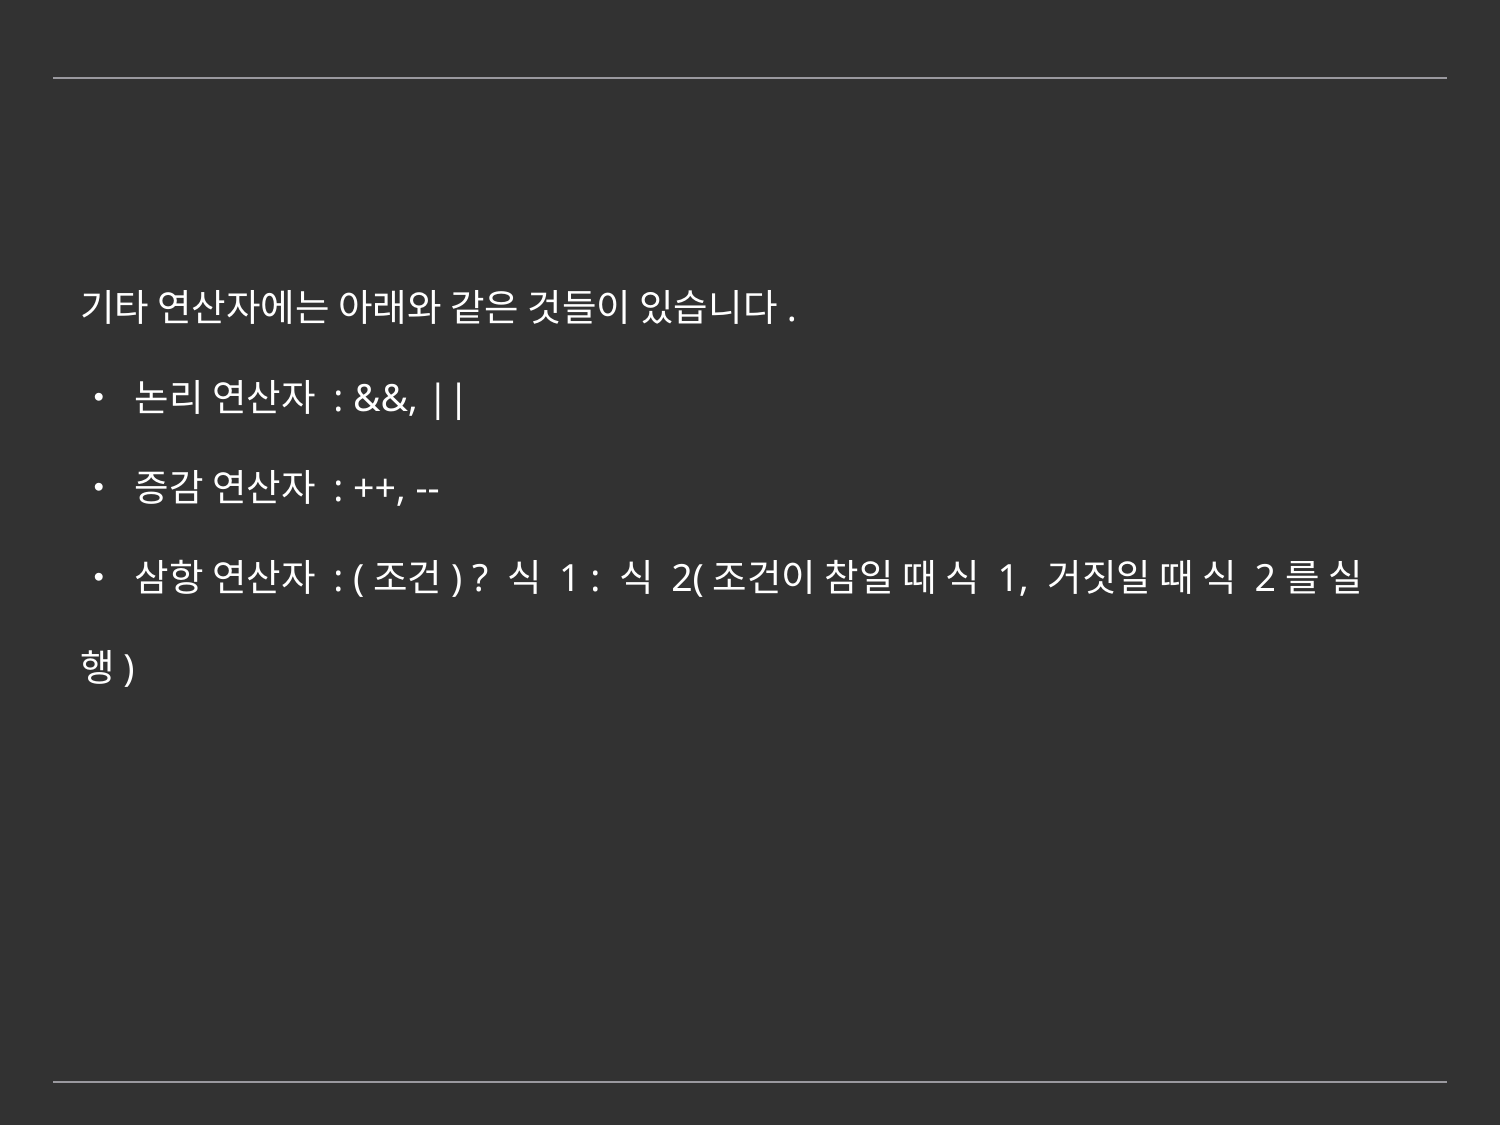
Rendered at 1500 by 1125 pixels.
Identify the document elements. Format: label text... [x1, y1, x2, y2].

text_box 기타 연산자에는 아래와 같은 것들이 있습니다. • 논리 연산자 : &&, || • 증감 연산자 : ++, -- • 삼항 연산자 : (조건) ? 식 1 : 식 2(조건이 참일 때 식 1, 거짓일 때 식 2를 실행) [64, 231, 1418, 697]
